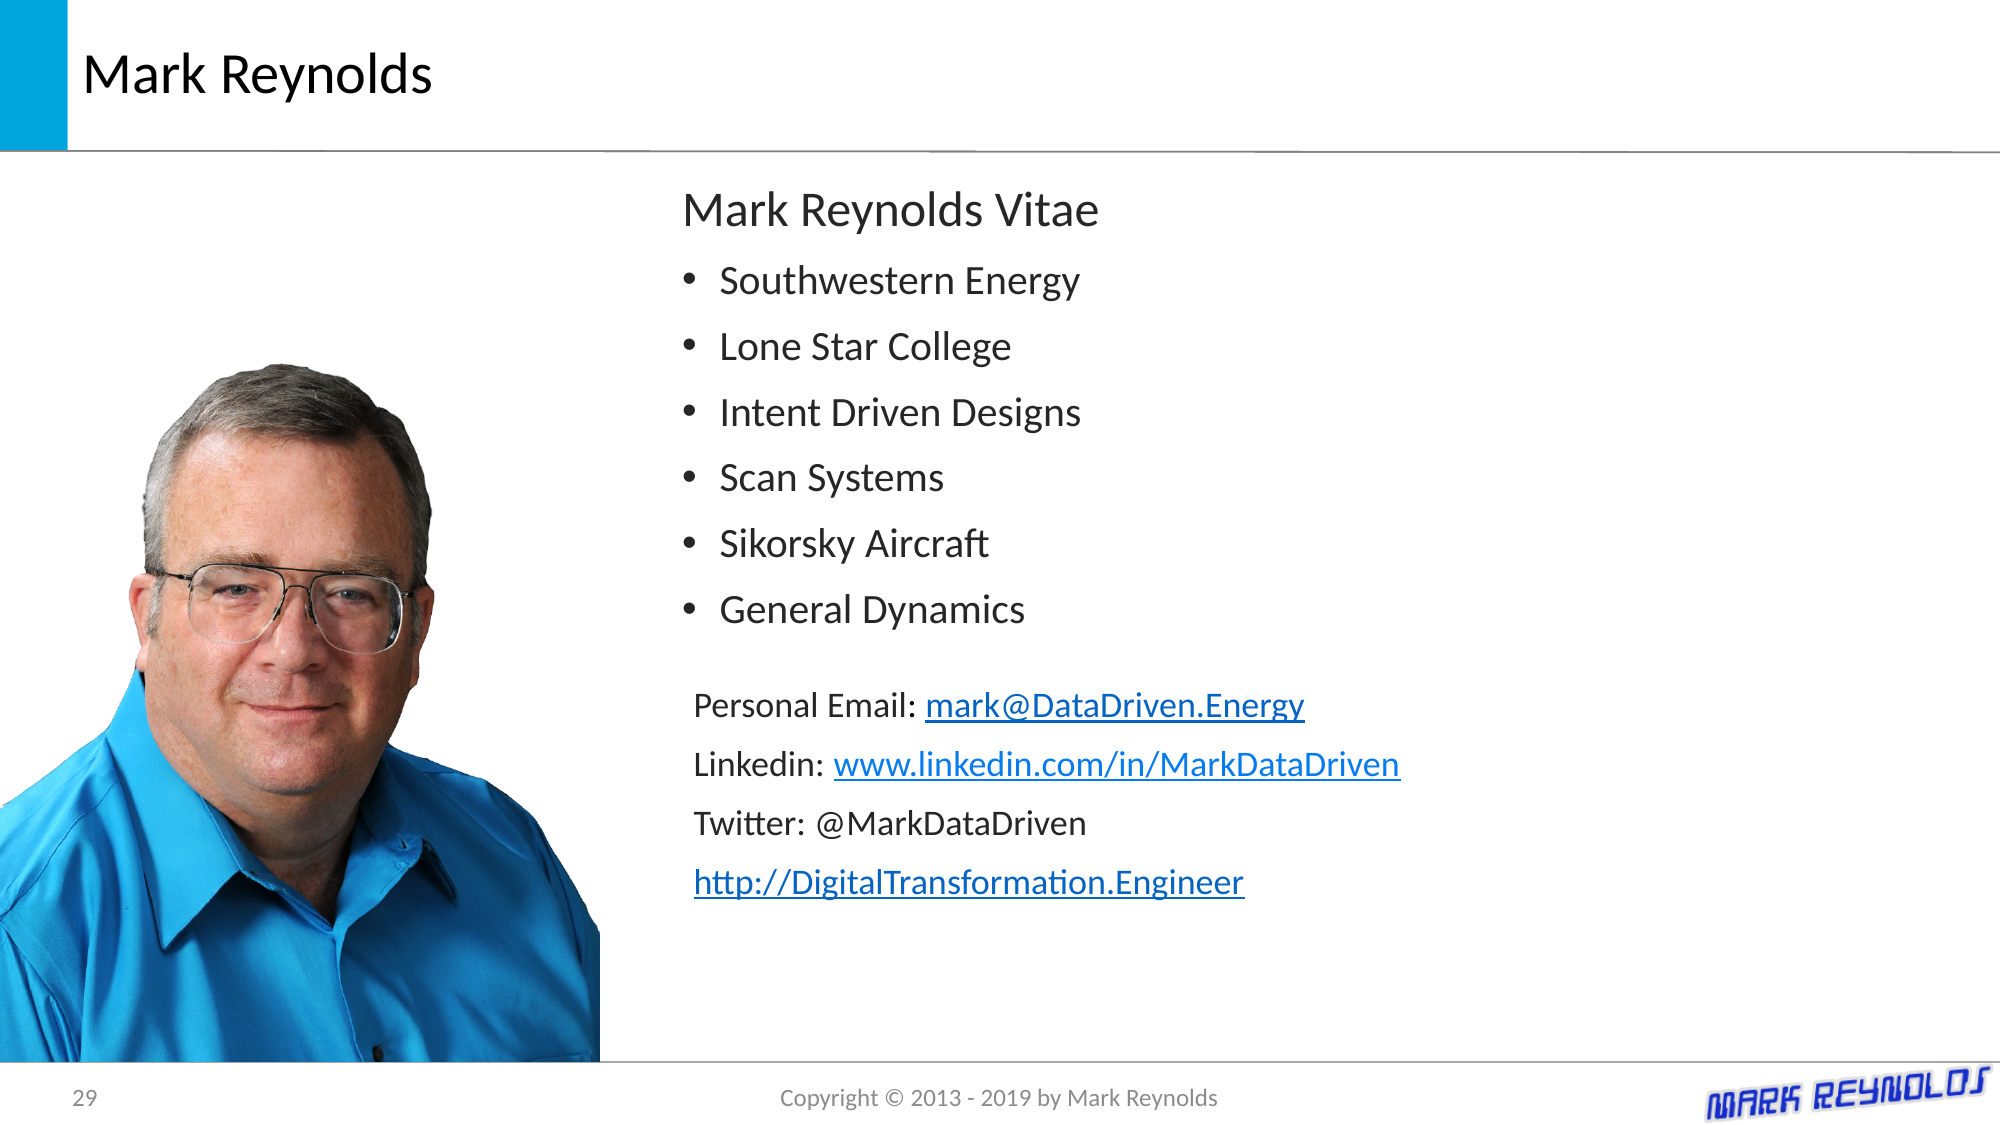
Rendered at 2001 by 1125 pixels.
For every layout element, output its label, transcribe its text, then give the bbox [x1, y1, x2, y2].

footer Copyright © 2013 - 2019 by Mark Reynolds [300, 1073, 1700, 1119]
list Mark Reynolds Vitae Southwestern Energy Lone Star College Intent Driven Designs Scan Systems Sikorsky Aircraft General Dynamics [667, 175, 1330, 971]
picture [1699, 1063, 1997, 1125]
list Personal Email: mark@DataDriven.Energy Linkedin: www.linkedin.com/in/MarkDataDriven Twitter: @MarkDataDriven http://DigitalTransformation.Engineer [678, 601, 1671, 910]
title Mark Reynolds [67, 0, 1643, 150]
picture [0, 311, 600, 1062]
slide_number 29 [37, 1073, 113, 1119]
